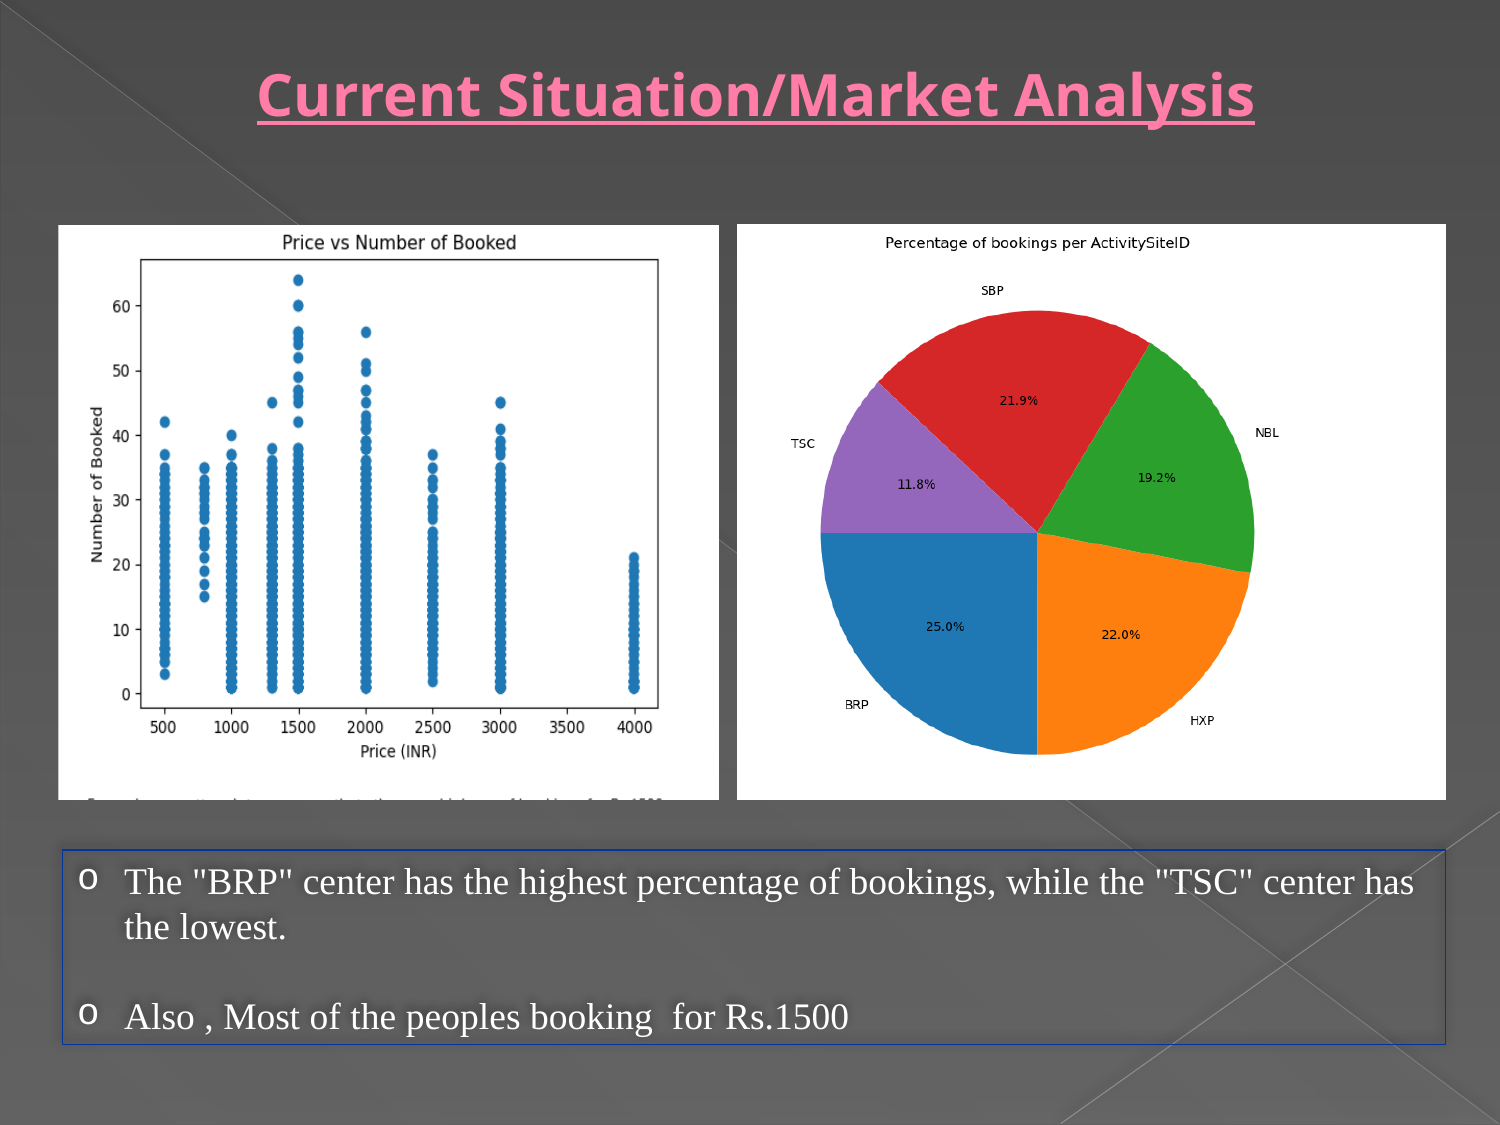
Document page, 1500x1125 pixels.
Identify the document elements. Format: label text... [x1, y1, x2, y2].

text_box The "BRP" center has the highest percentage of bookings, while the "TSC" center has the lowest. Also , Most of the peoples booking for Rs.1500 [62, 849, 1446, 1045]
title Current Situation/Market Analysis [162, 75, 1350, 182]
picture [737, 224, 1446, 801]
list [58, 224, 726, 801]
